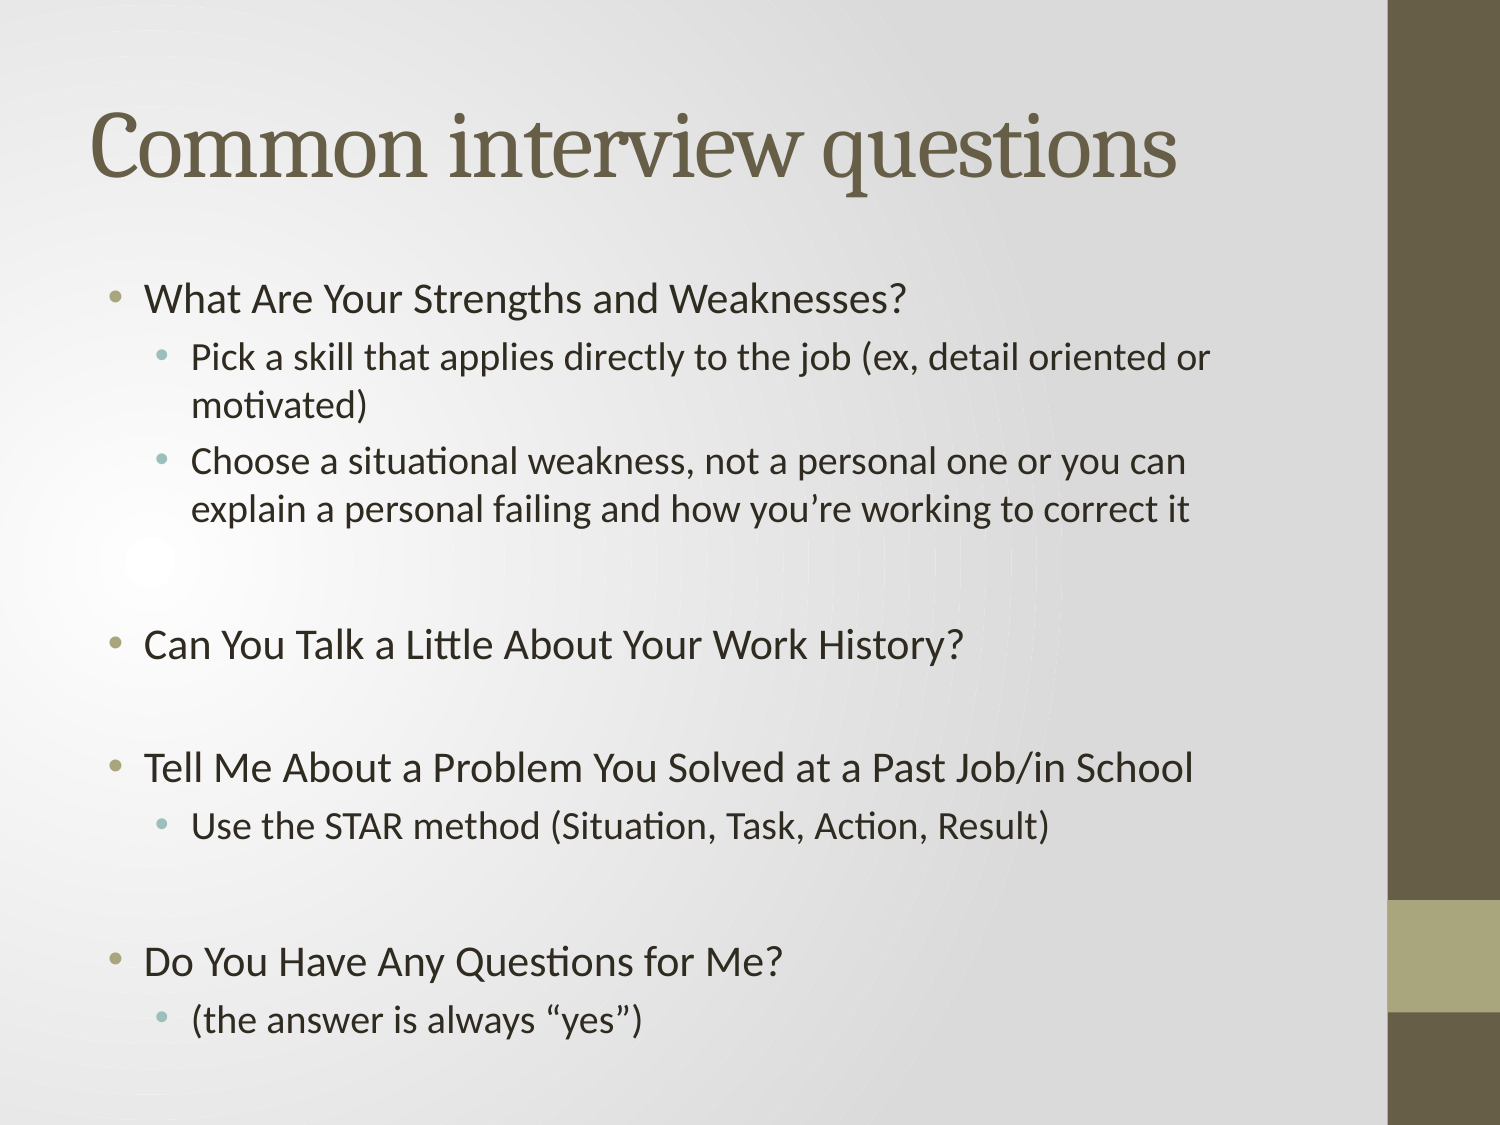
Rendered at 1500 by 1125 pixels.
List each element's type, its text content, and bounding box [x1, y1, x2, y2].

title Common interview questions [75, 45, 1325, 233]
list What Are Your Strengths and Weaknesses? Pick a skill that applies directly to the job (ex, detail oriented or motivated) Choose a situational weakness, not a personal one or you can explain a personal failing and how you’re working to correct it Can You Talk a Little About Your Work History? Tell Me About a Problem You Solved at a Past Job/in School Use the STAR method (Situation, Task, Action, Result) Do You Have Any Questions for Me? (the answer is always “yes”) [75, 262, 1325, 1050]
